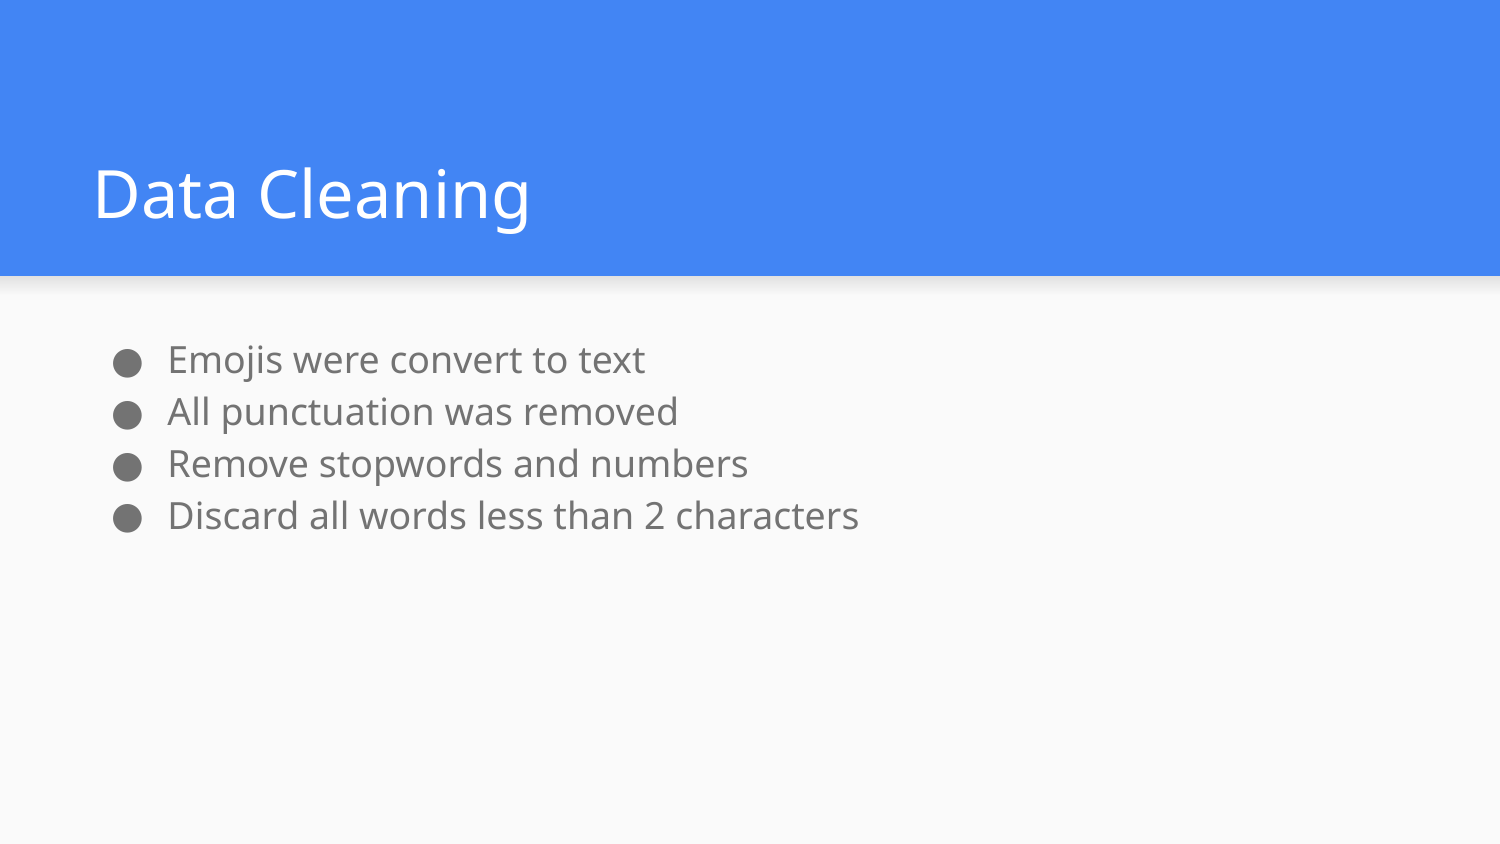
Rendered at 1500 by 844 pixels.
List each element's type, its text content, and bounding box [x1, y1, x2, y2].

list Emojis were convert to text All punctuation was removed Remove stopwords and numbers Discard all words less than 2 characters [77, 314, 1427, 760]
title Data Cleaning [77, 121, 1427, 248]
